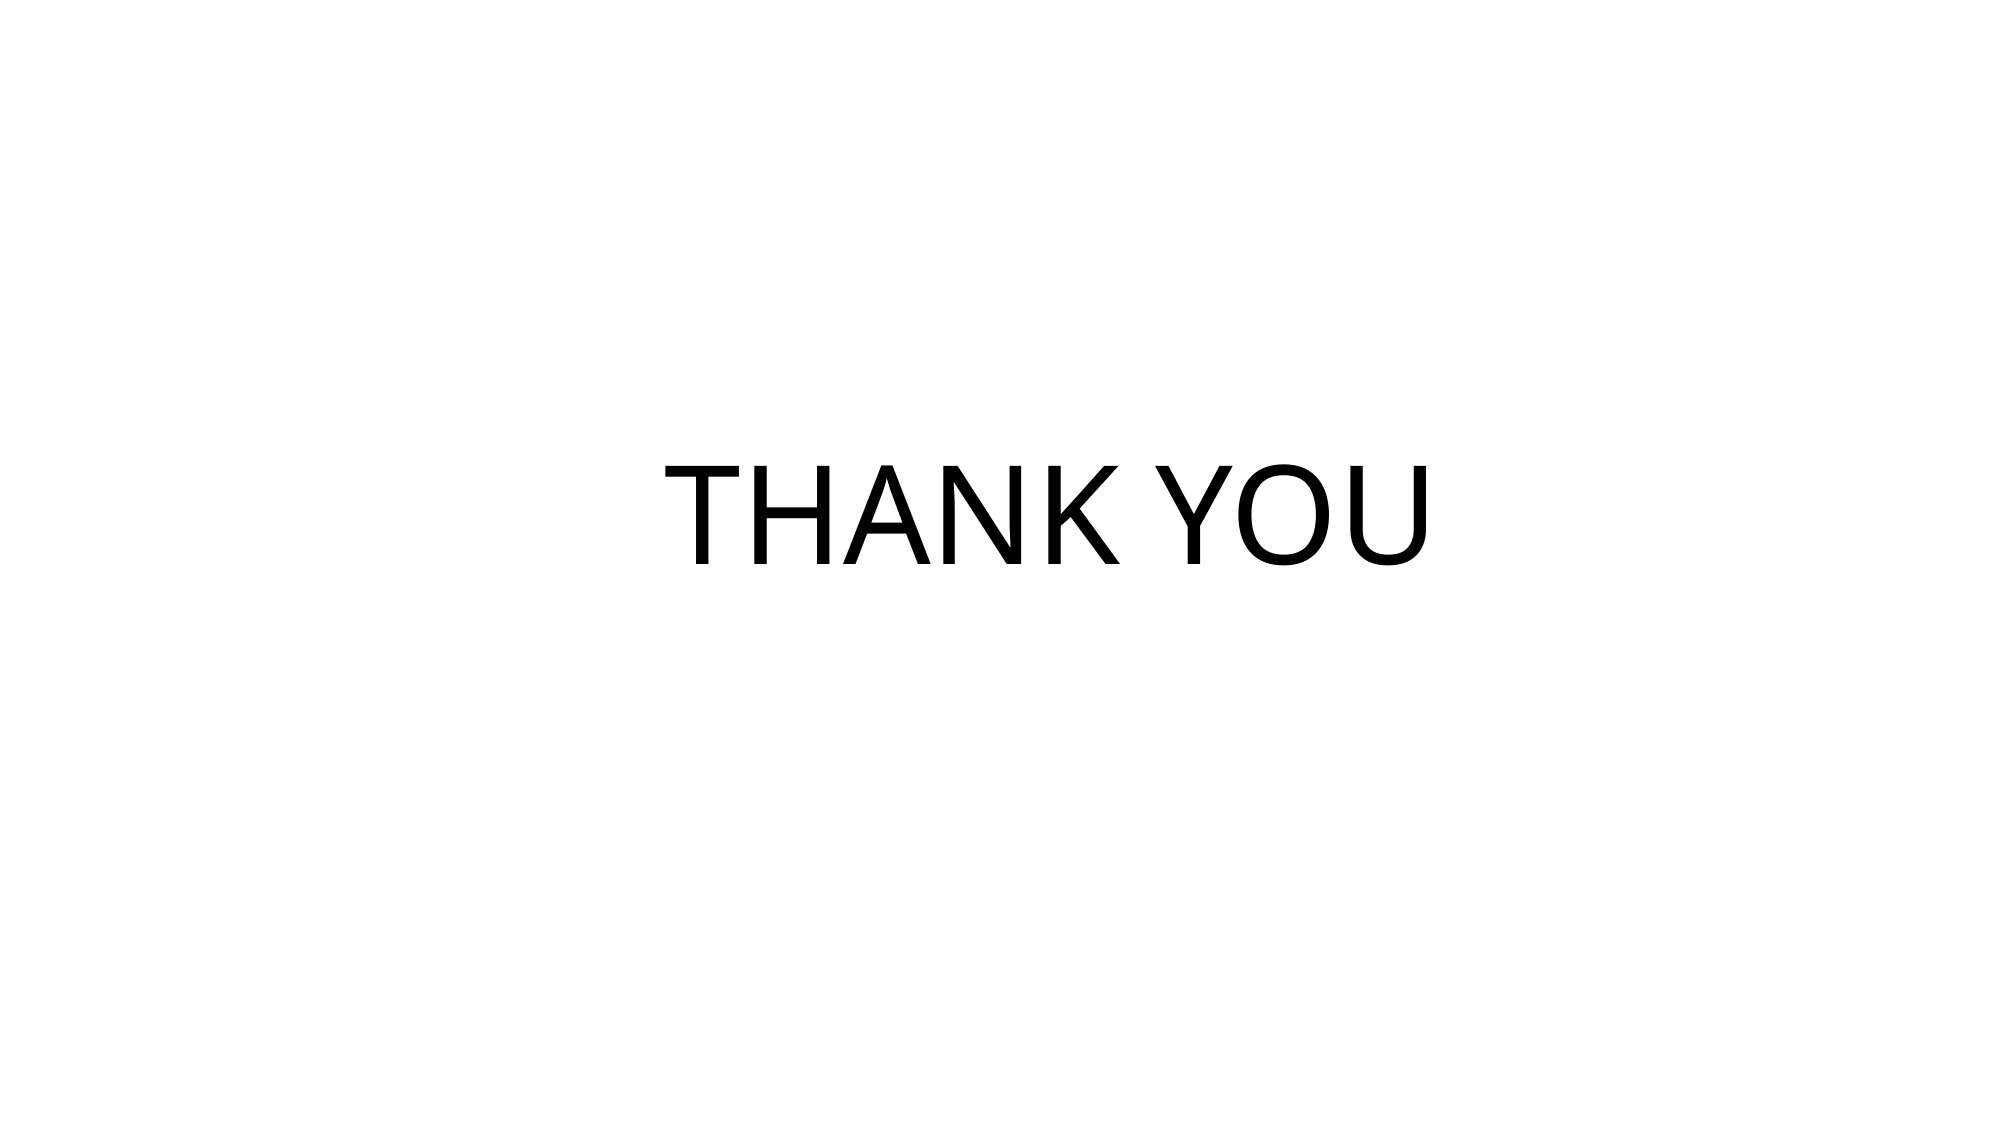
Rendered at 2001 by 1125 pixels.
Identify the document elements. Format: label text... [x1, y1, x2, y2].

text_box THANK YOU [389, 419, 1688, 600]
